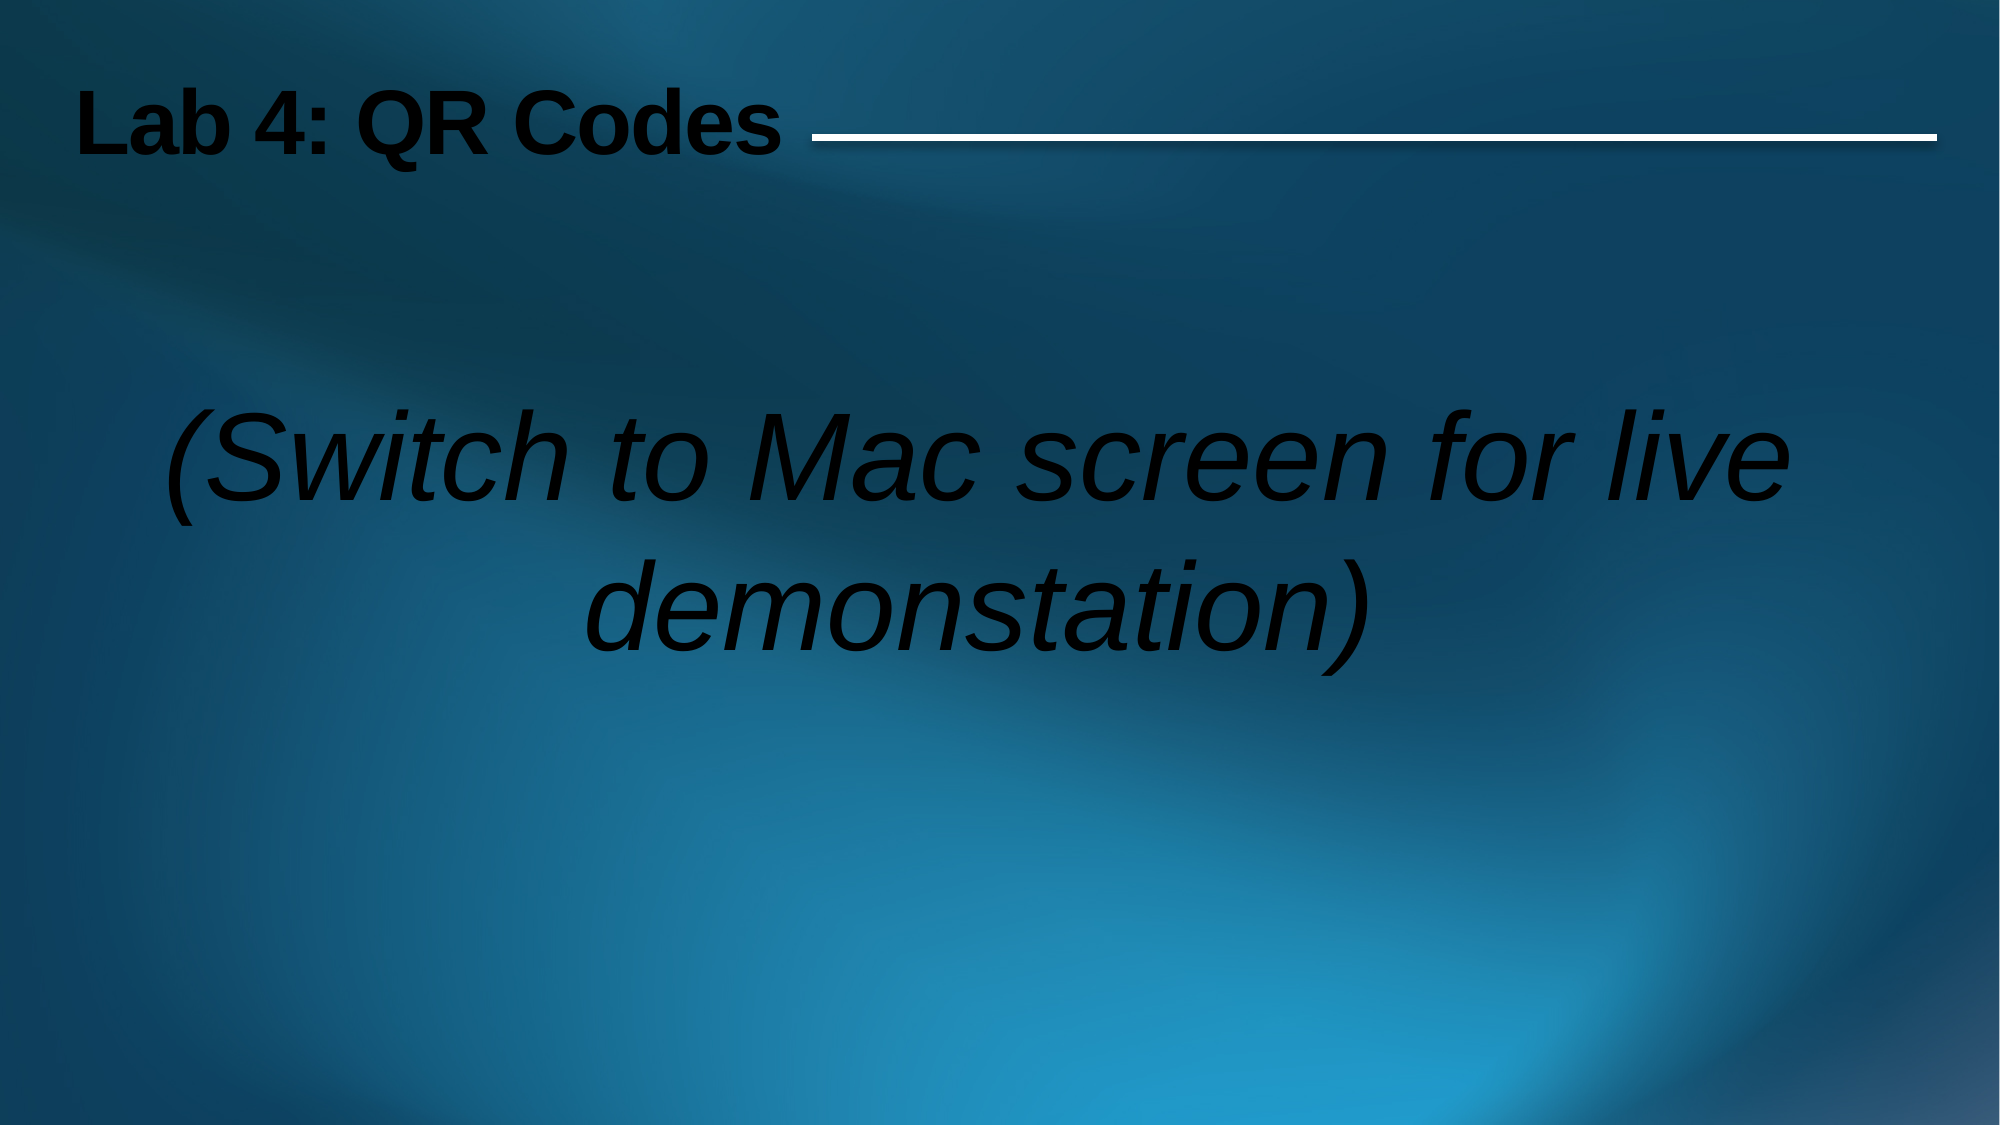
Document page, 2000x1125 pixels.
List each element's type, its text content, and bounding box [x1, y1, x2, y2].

list (Switch to Mac screen for live demonstation) [162, 375, 1813, 1063]
title Lab 4: QR Codes [74, 62, 1875, 250]
picture [0, 0, 2000, 1125]
